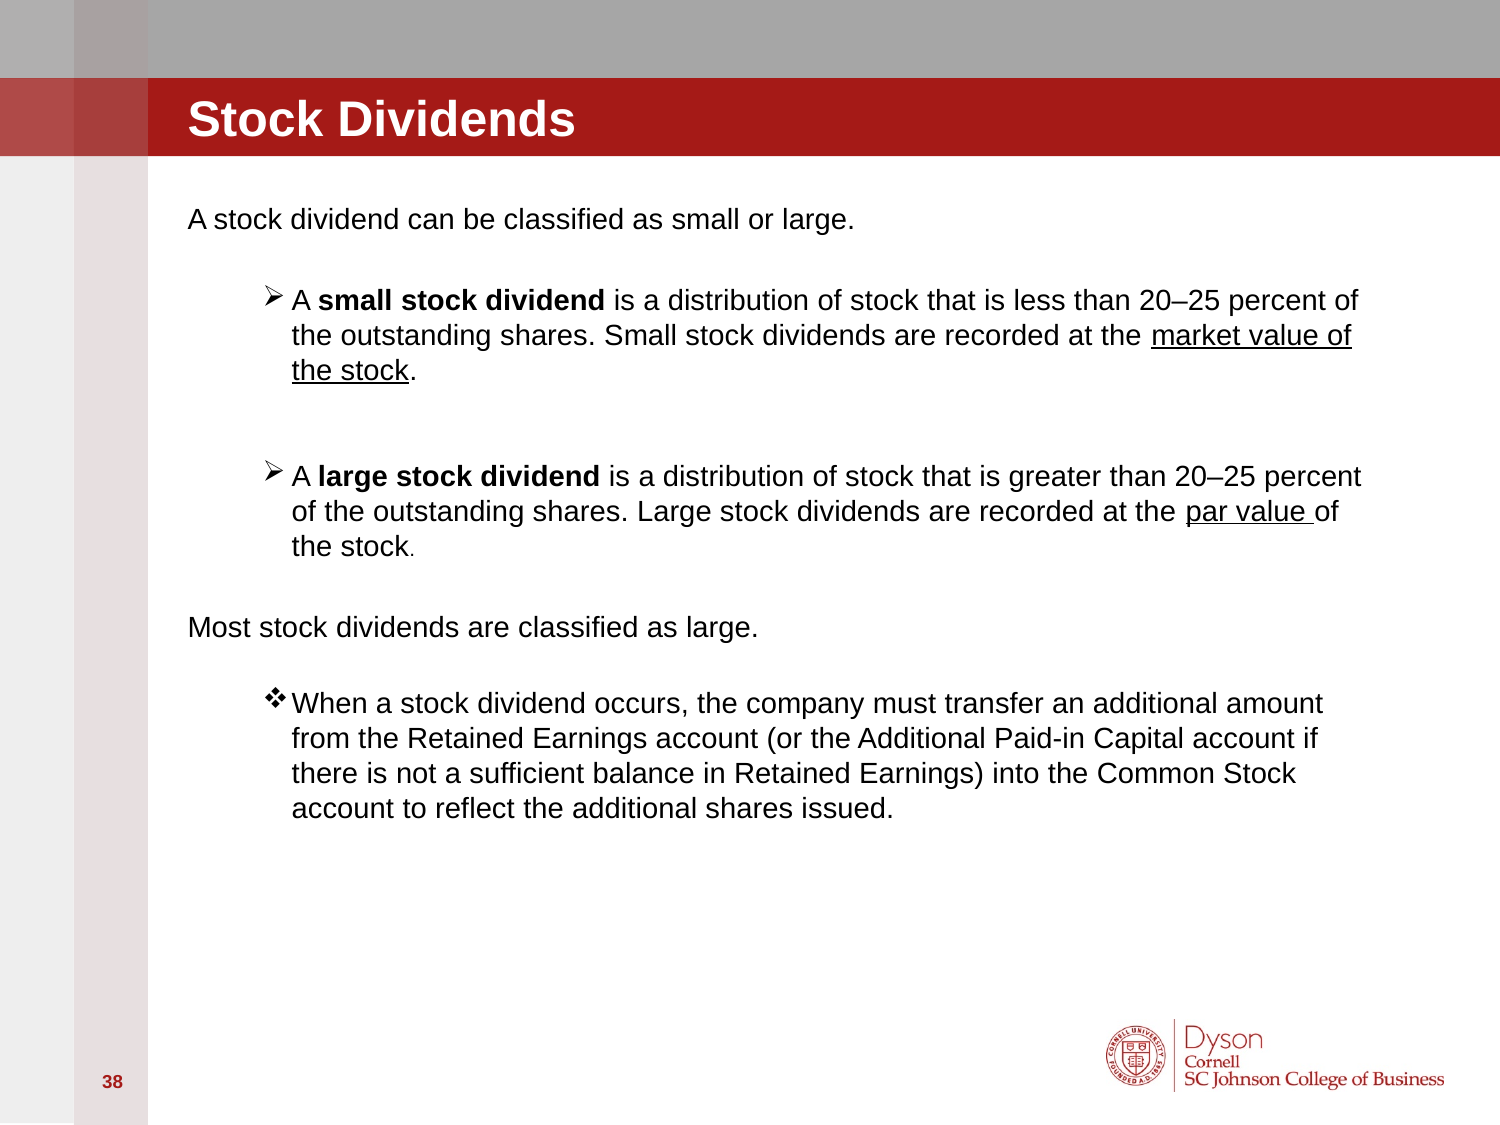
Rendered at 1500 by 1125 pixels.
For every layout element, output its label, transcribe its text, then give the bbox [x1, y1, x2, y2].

slide_number 38 [74, 1062, 151, 1125]
list A stock dividend can be classified as small or large. A small stock dividend is a distribution of stock that is less than 20–25 percent of the outstanding shares. Small stock dividends are recorded at the market value of the stock. A large stock dividend is a distribution of stock that is greater than 20–25 percent of the outstanding shares. Large stock dividends are recorded at the par value of the stock. Most stock dividends are classified as large. When a stock dividend occurs, the company must transfer an additional amount from the Retained Earnings account (or the Additional Paid-in Capital account if there is not a sufficient balance in Retained Earnings) into the Common Stock account to reflect the additional shares issued. [187, 200, 1388, 1088]
picture [1106, 1019, 1444, 1092]
title Stock Dividends [187, 46, 1425, 147]
